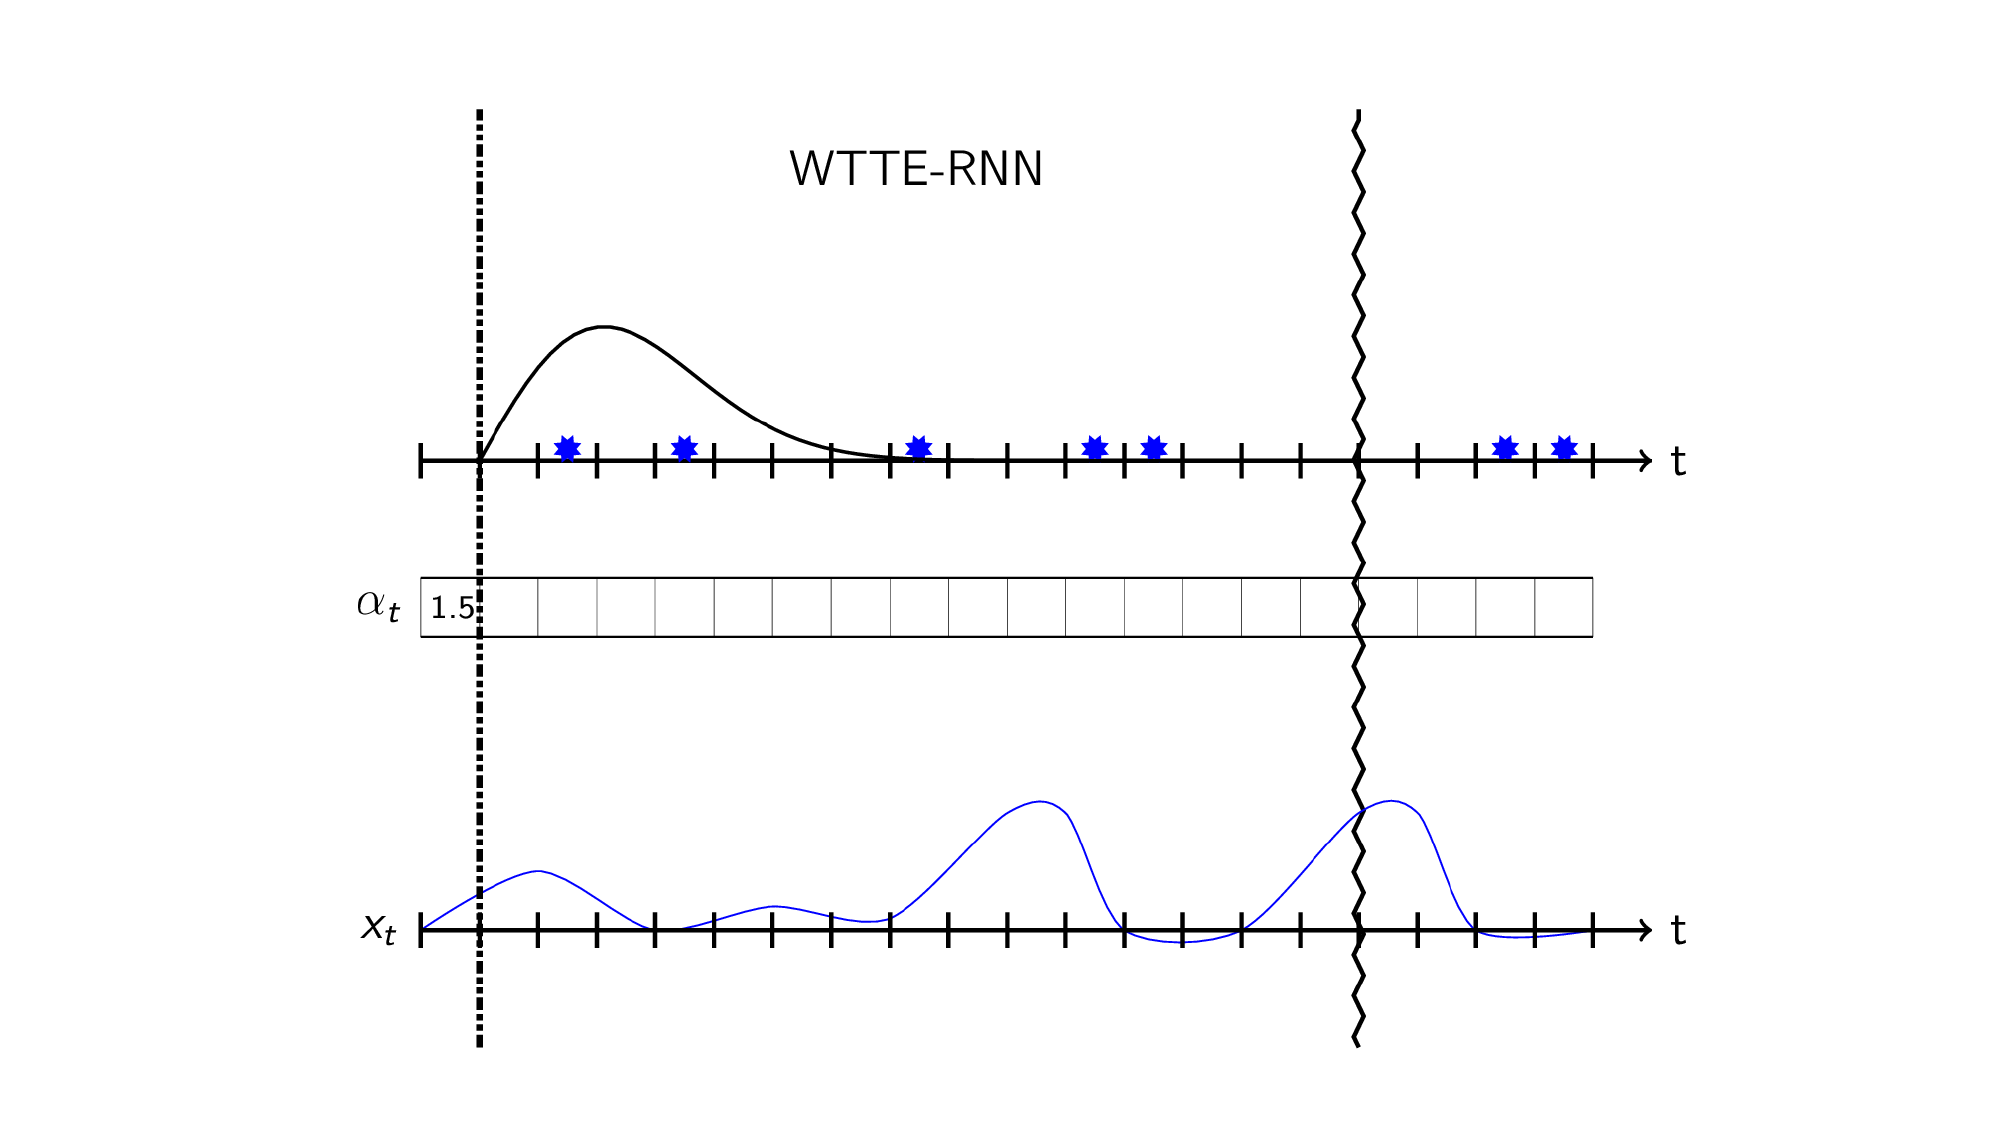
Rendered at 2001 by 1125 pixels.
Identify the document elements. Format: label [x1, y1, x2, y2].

picture [222, 0, 1723, 1125]
